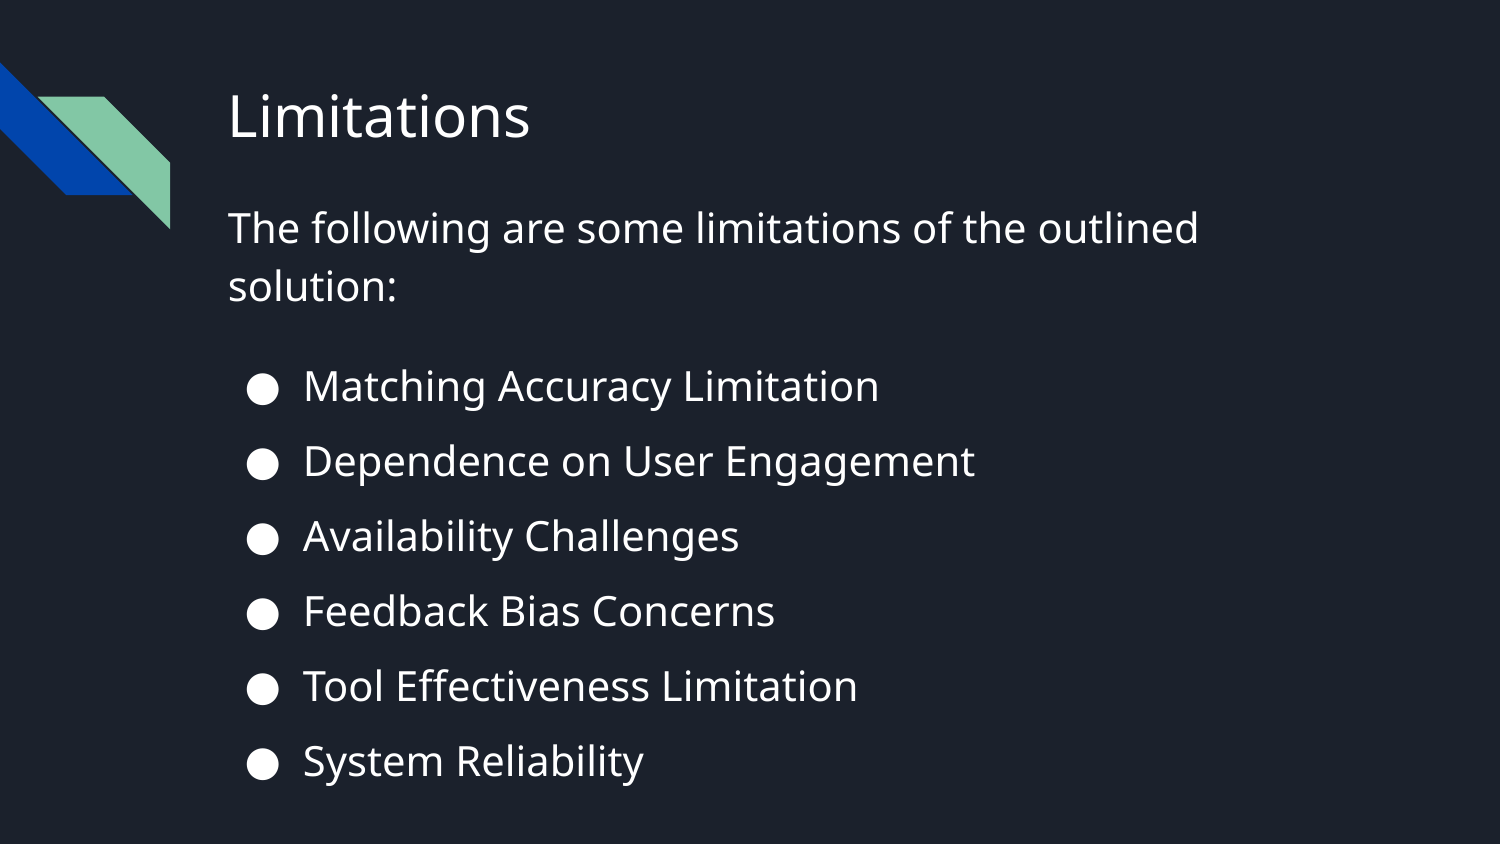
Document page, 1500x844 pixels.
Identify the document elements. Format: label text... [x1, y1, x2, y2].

title Limitations [212, 64, 1368, 179]
list The following are some limitations of the outlined solution: Matching Accuracy Limitation Dependence on User Engagement Availability Challenges Feedback Bias Concerns Tool Effectiveness Limitation System Reliability [212, 179, 1368, 735]
